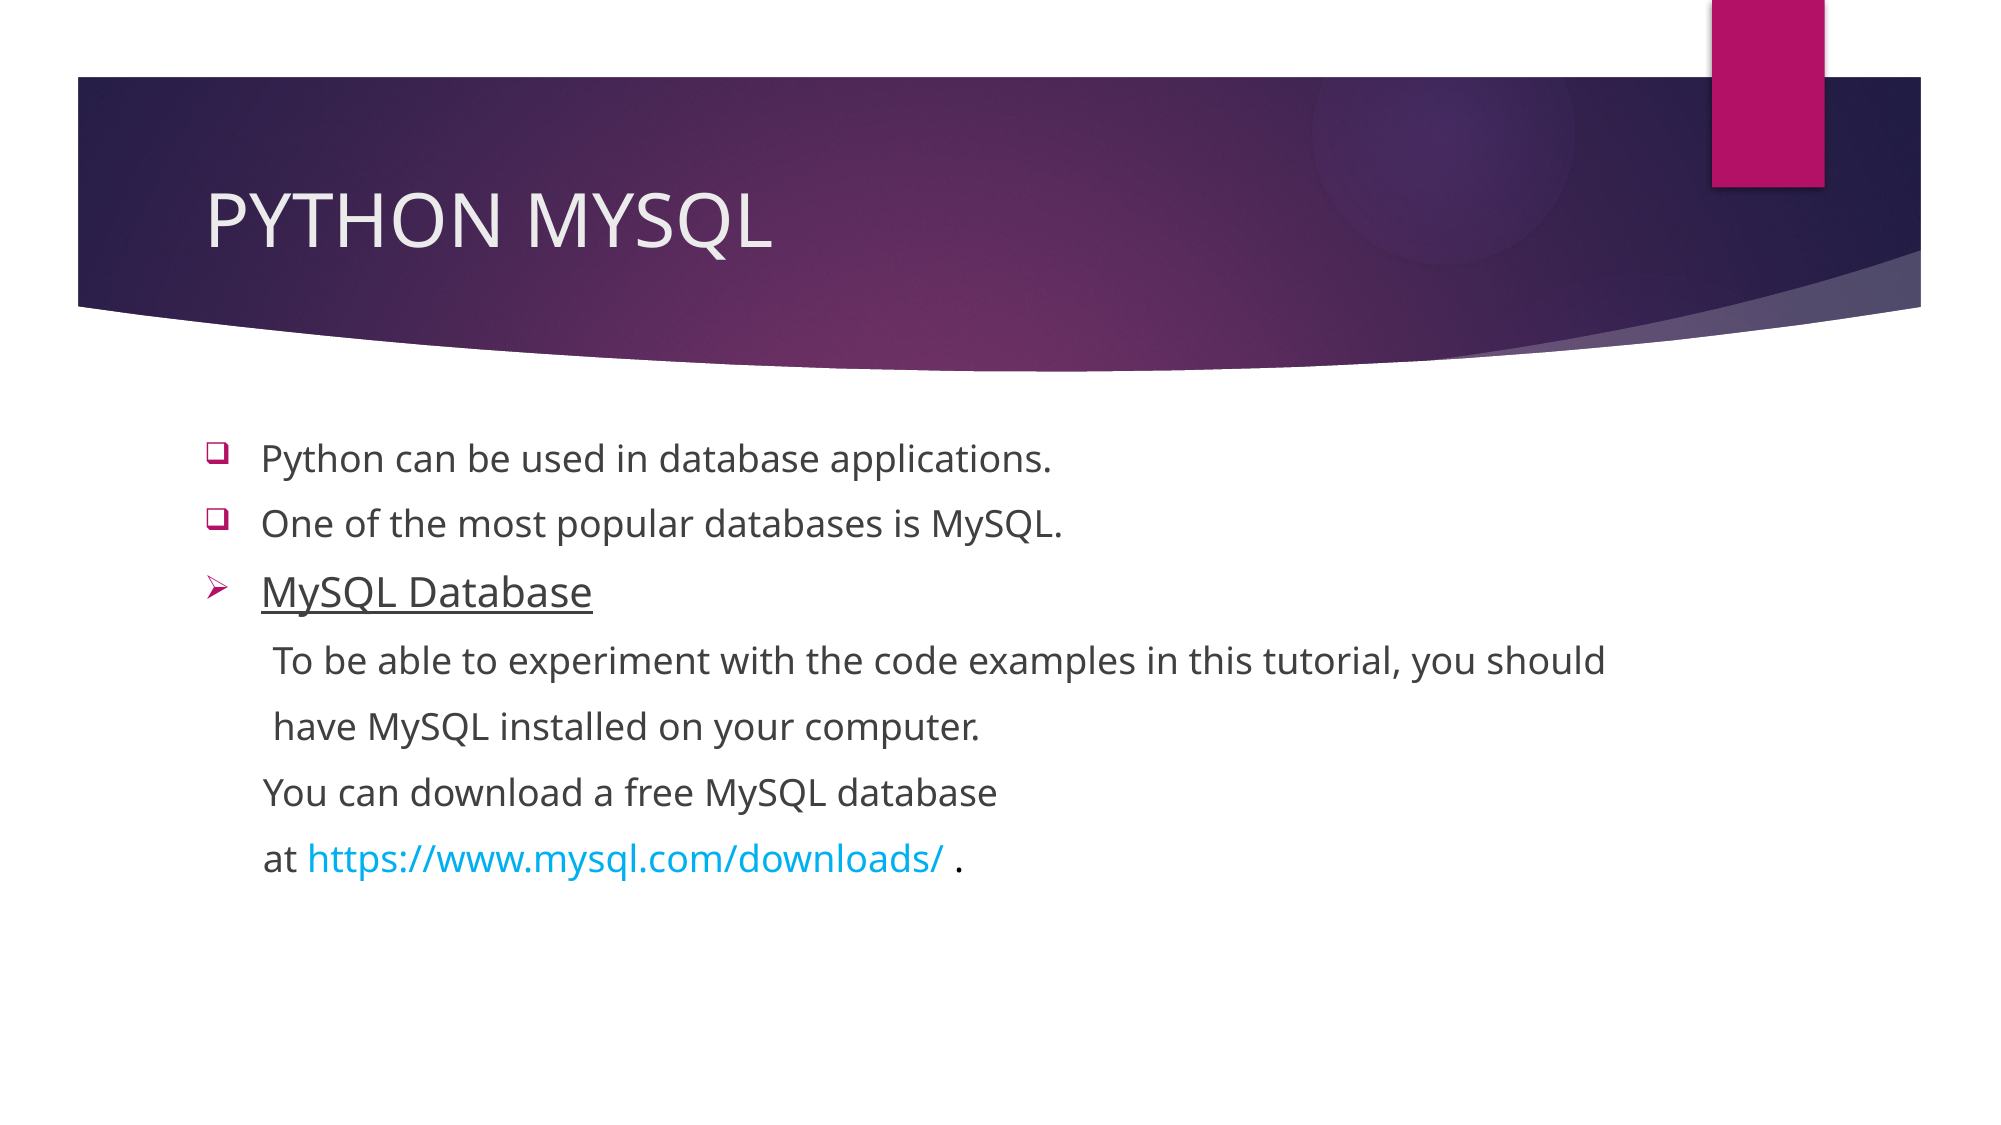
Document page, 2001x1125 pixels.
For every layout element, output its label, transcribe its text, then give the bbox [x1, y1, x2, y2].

list Python can be used in database applications. One of the most popular databases is MySQL. MySQL Database To be able to experiment with the code examples in this tutorial, you should have MySQL installed on your computer. You can download a free MySQL database at https://www.mysql.com/downloads/ . [189, 427, 1638, 988]
title PYTHON MYSQL [189, 159, 1627, 276]
